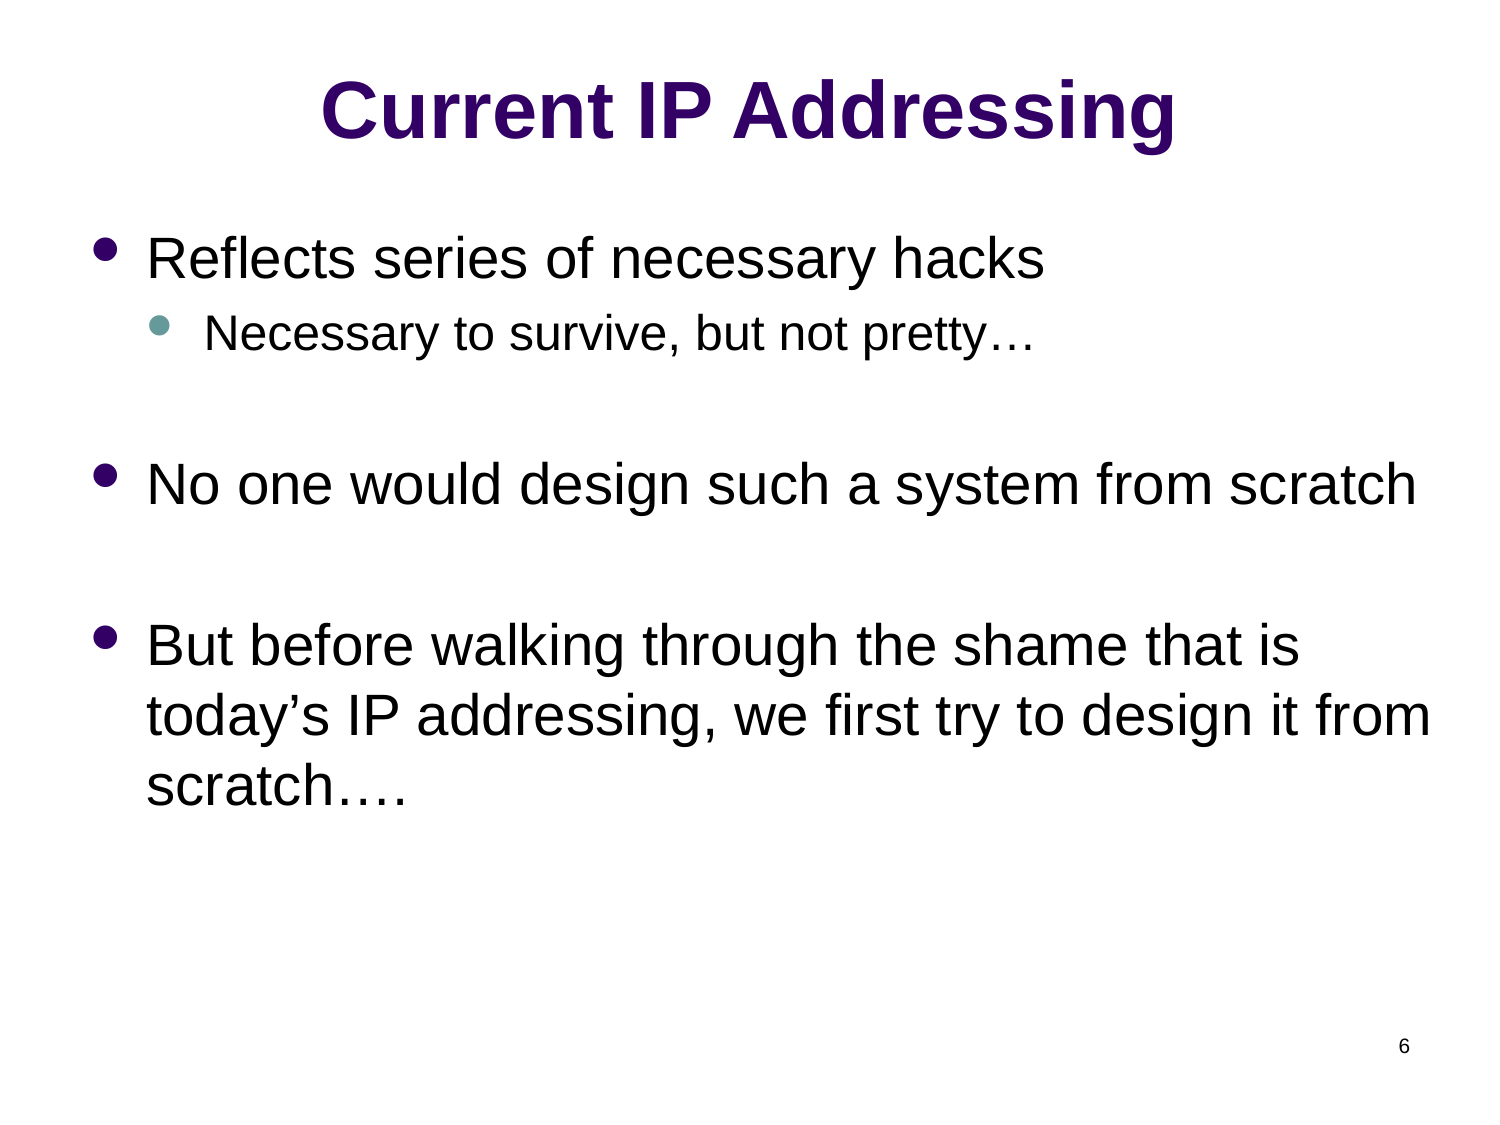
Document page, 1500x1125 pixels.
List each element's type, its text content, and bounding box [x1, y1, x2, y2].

list Reflects series of necessary hacks Necessary to survive, but not pretty… No one would design such a system from scratch But before walking through the shame that is today’s IP addressing, we first try to design it from scratch…. [75, 212, 1475, 1006]
title Current IP Addressing [0, 20, 1500, 163]
slide_number 6 [1074, 1024, 1426, 1101]
